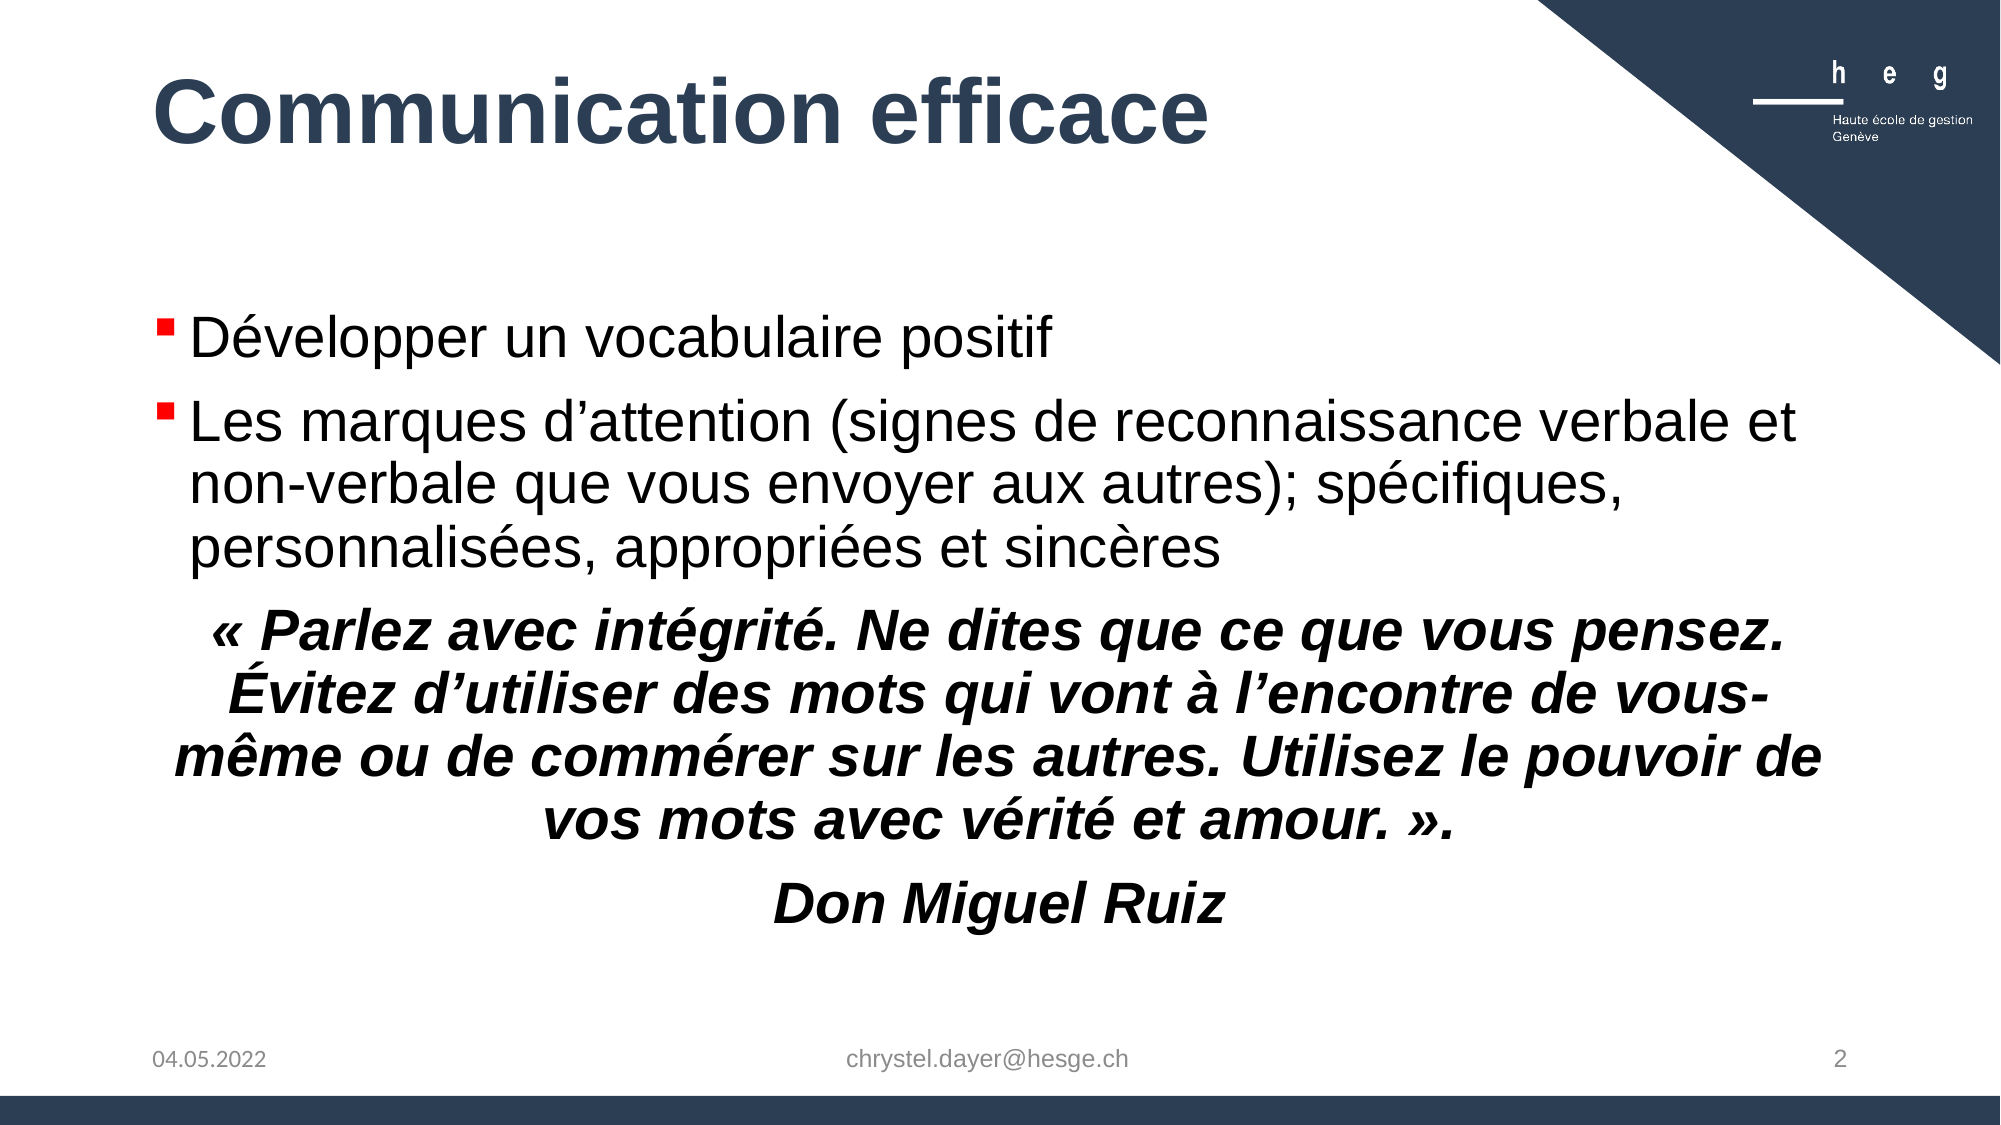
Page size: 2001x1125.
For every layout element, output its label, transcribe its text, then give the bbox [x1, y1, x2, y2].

list Développer un vocabulaire positif Les marques d’attention (signes de reconnaissance verbale et non-verbale que vous envoyer aux autres); spécifiques, personnalisées, appropriées et sincères « Parlez avec intégrité. Ne dites que ce que vous pensez. Évitez d’utiliser des mots qui vont à l’encontre de vous-même ou de commérer sur les autres. Utilisez le pouvoir de vos mots avec vérité et amour. ». Don Miguel Ruiz [137, 299, 1863, 977]
picture [1753, 60, 1972, 141]
title Communication efficace [137, 59, 1600, 278]
footer chrystel.dayer@hesge.ch [650, 1027, 1326, 1088]
slide_number 2 [1412, 1027, 1863, 1088]
